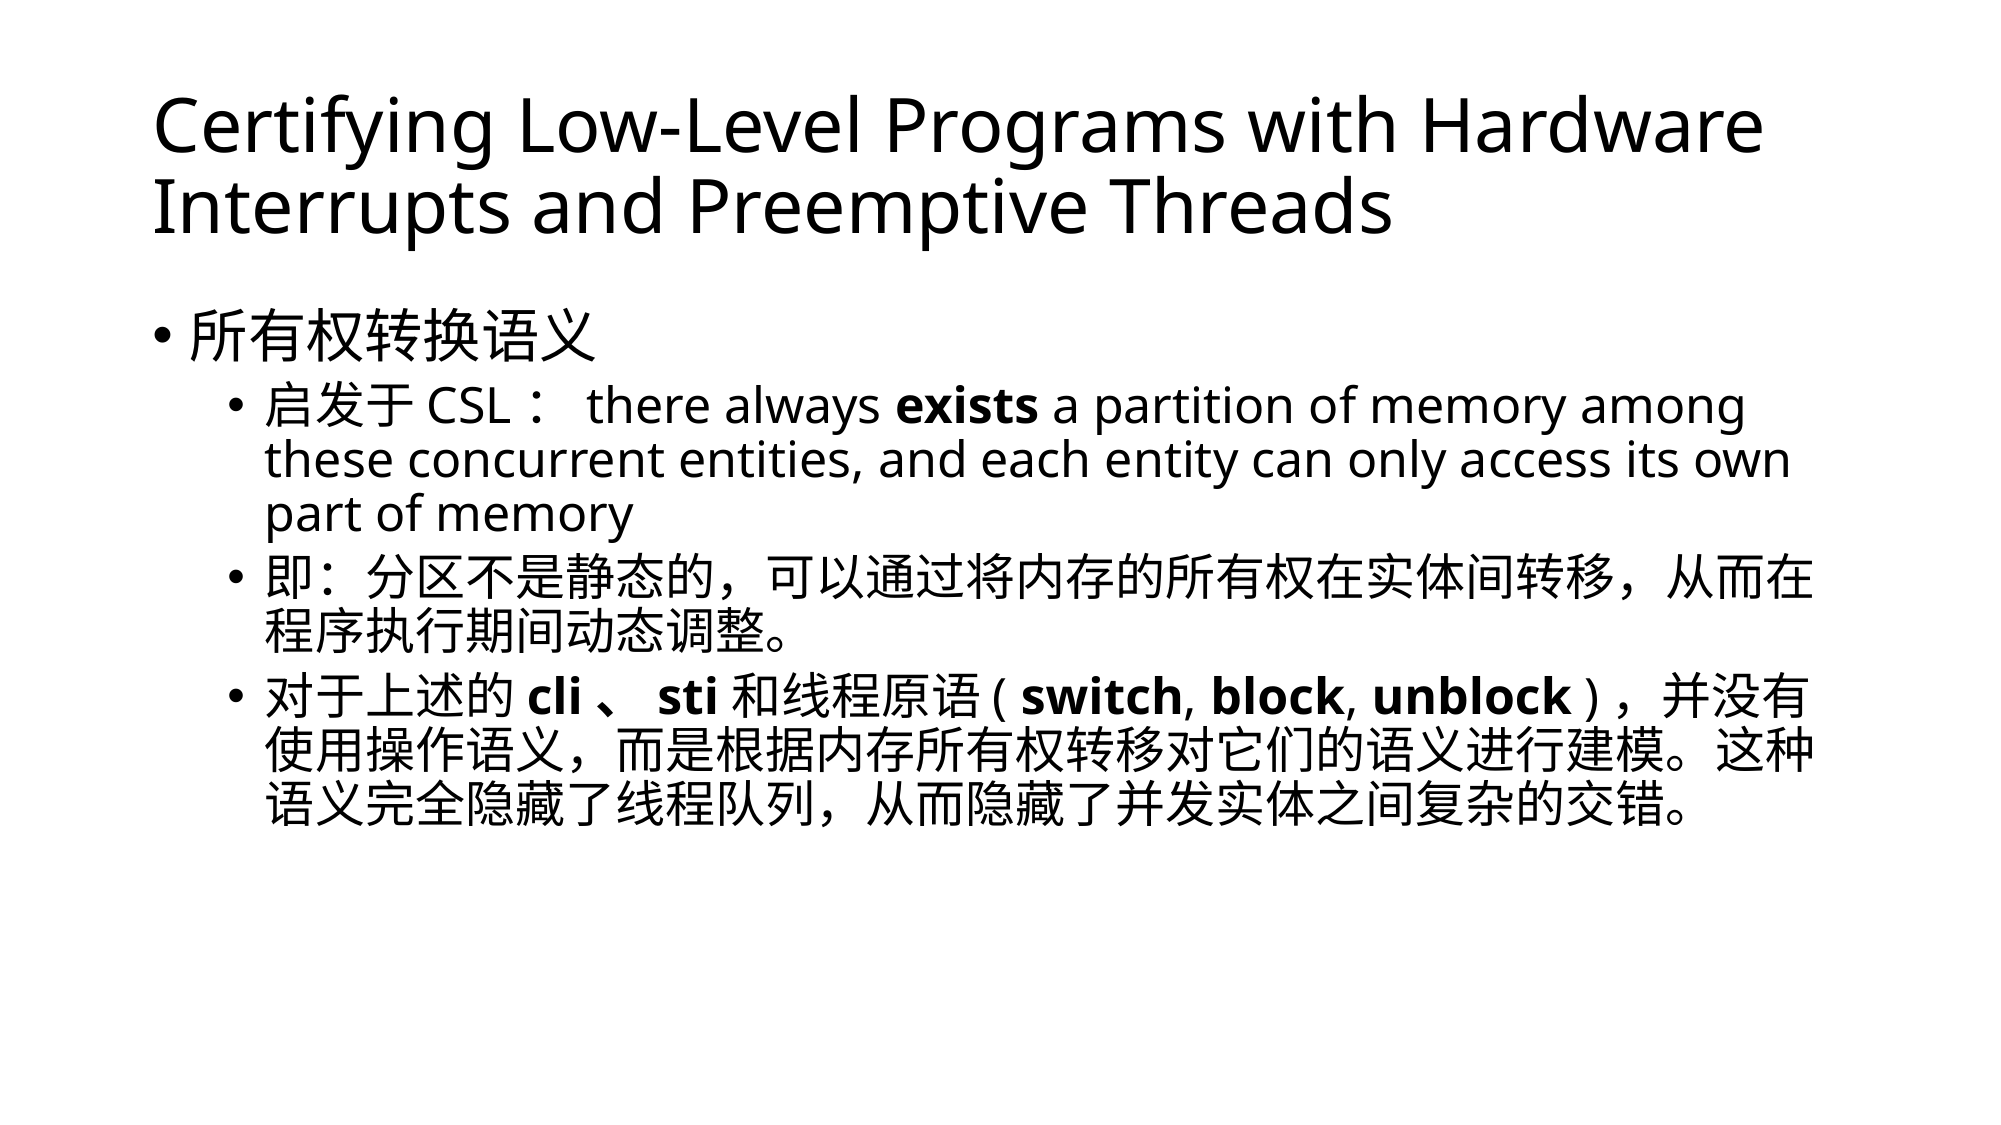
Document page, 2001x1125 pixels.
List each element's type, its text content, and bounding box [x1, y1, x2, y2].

title Certifying Low-Level Programs with Hardware Interrupts and Preemptive Threads [137, 59, 1863, 278]
list 所有权转换语义 启发于CSL：there always exists a partition of memory among these concurrent entities, and each entity can only access its own part of memory 即：分区不是静态的，可以通过将内存的所有权在实体间转移，从而在程序执行期间动态调整。 对于上述的cli、sti和线程原语( switch, block, unblock )，并没有使用操作语义，而是根据内存所有权转移对它们的语义进行建模。这种语义完全隐藏了线程队列，从而隐藏了并发实体之间复杂的交错。 [137, 299, 1863, 1014]
